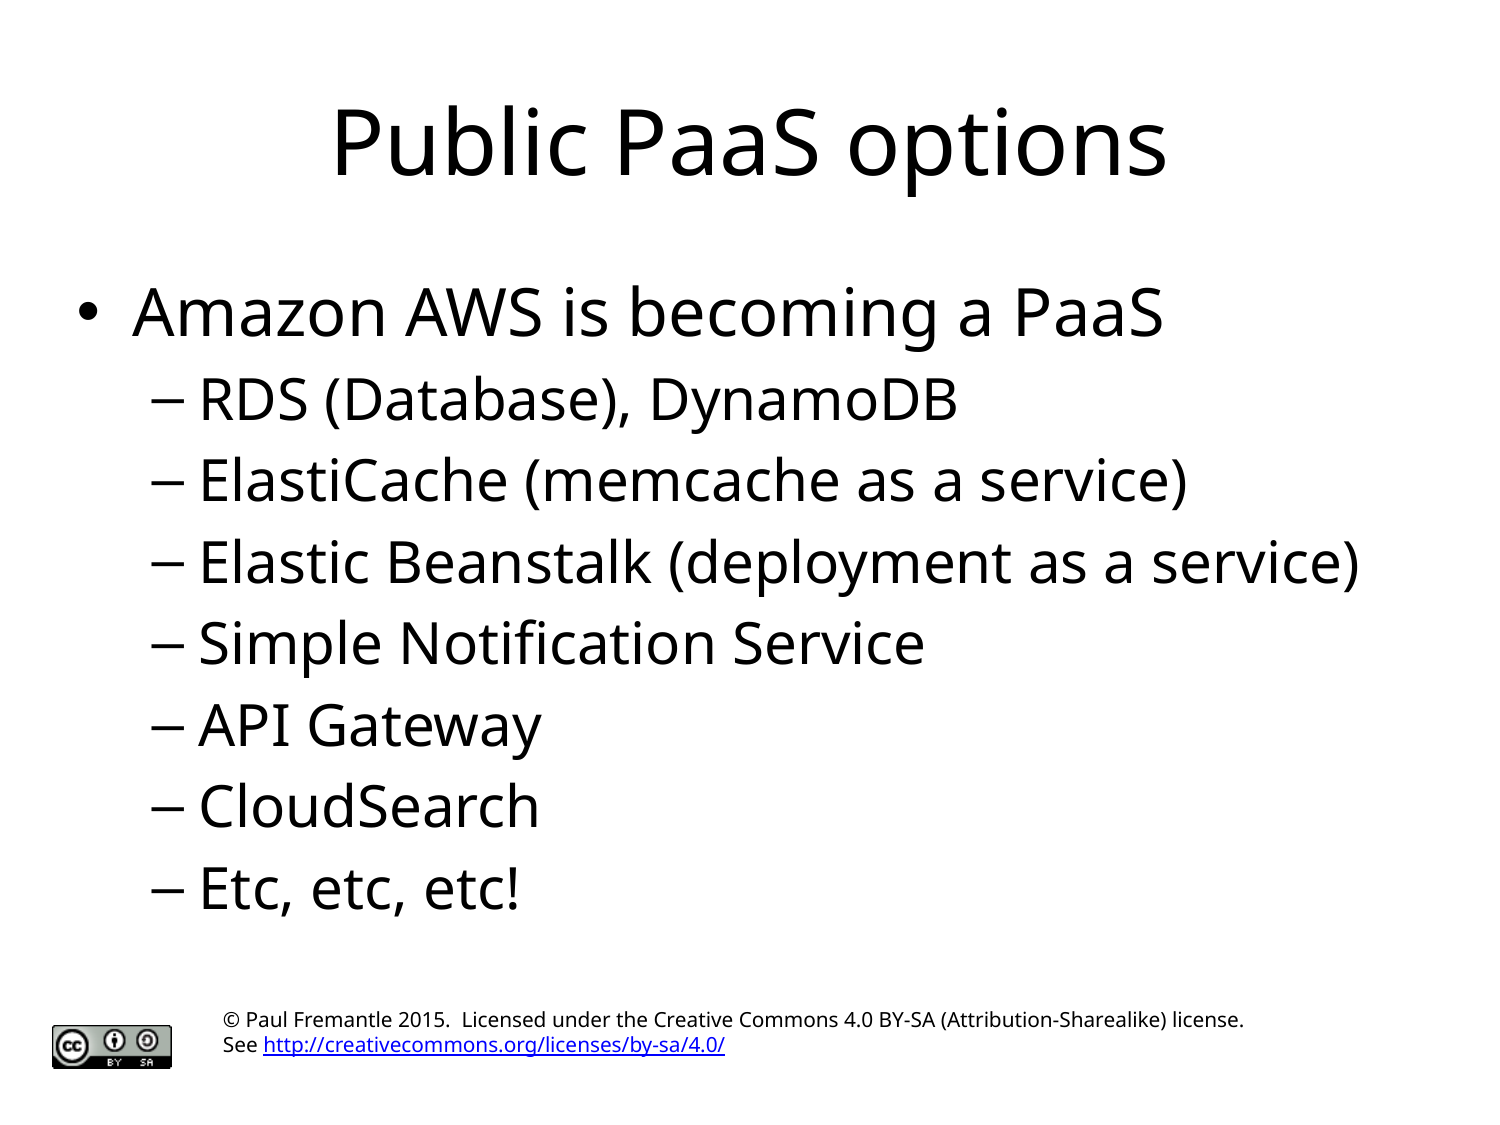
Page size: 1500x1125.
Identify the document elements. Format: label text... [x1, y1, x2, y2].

picture [52, 1025, 172, 1069]
list Amazon AWS is becoming a PaaS RDS (Database), DynamoDB ElastiCache (memcache as a service) Elastic Beanstalk (deployment as a service) Simple Notification Service API Gateway CloudSearch Etc, etc, etc! [61, 262, 1412, 1005]
title Public PaaS options [75, 45, 1425, 233]
